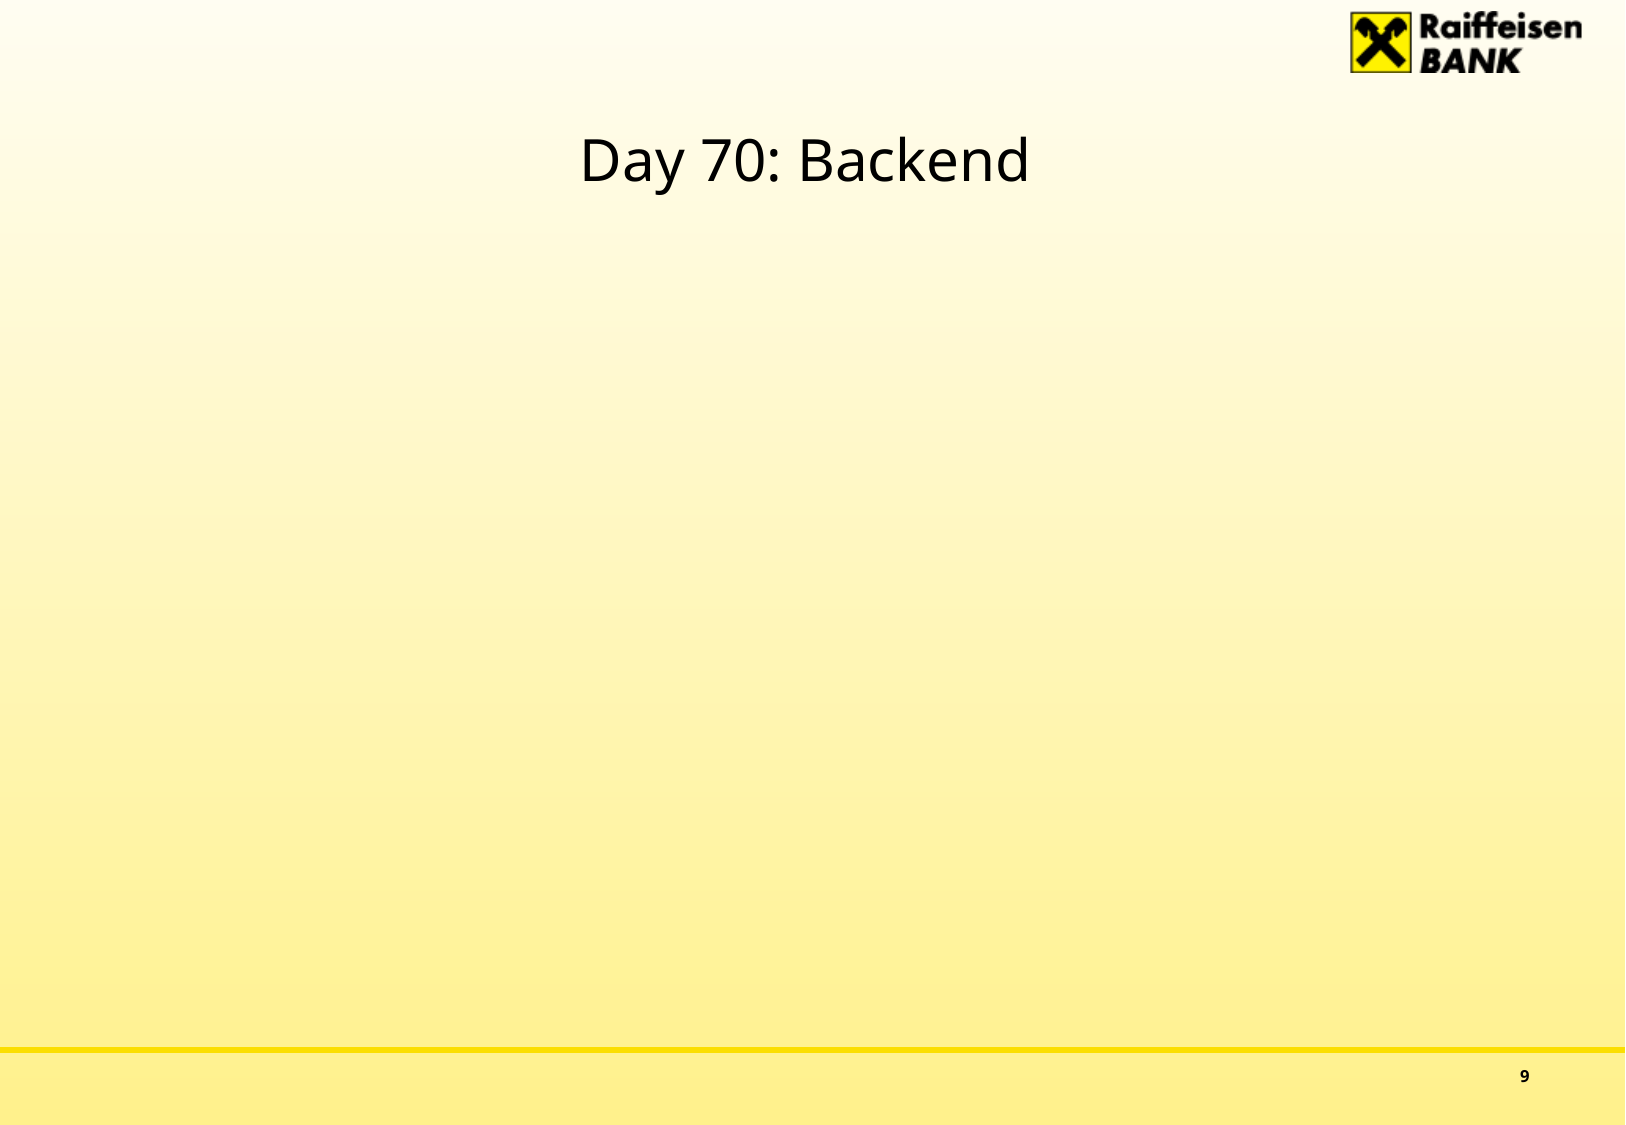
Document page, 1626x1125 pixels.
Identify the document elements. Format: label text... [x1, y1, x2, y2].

slide_number 9 [1439, 1058, 1545, 1095]
picture [1349, 11, 1585, 73]
text_box Day 70: Backend [81, 73, 1531, 244]
